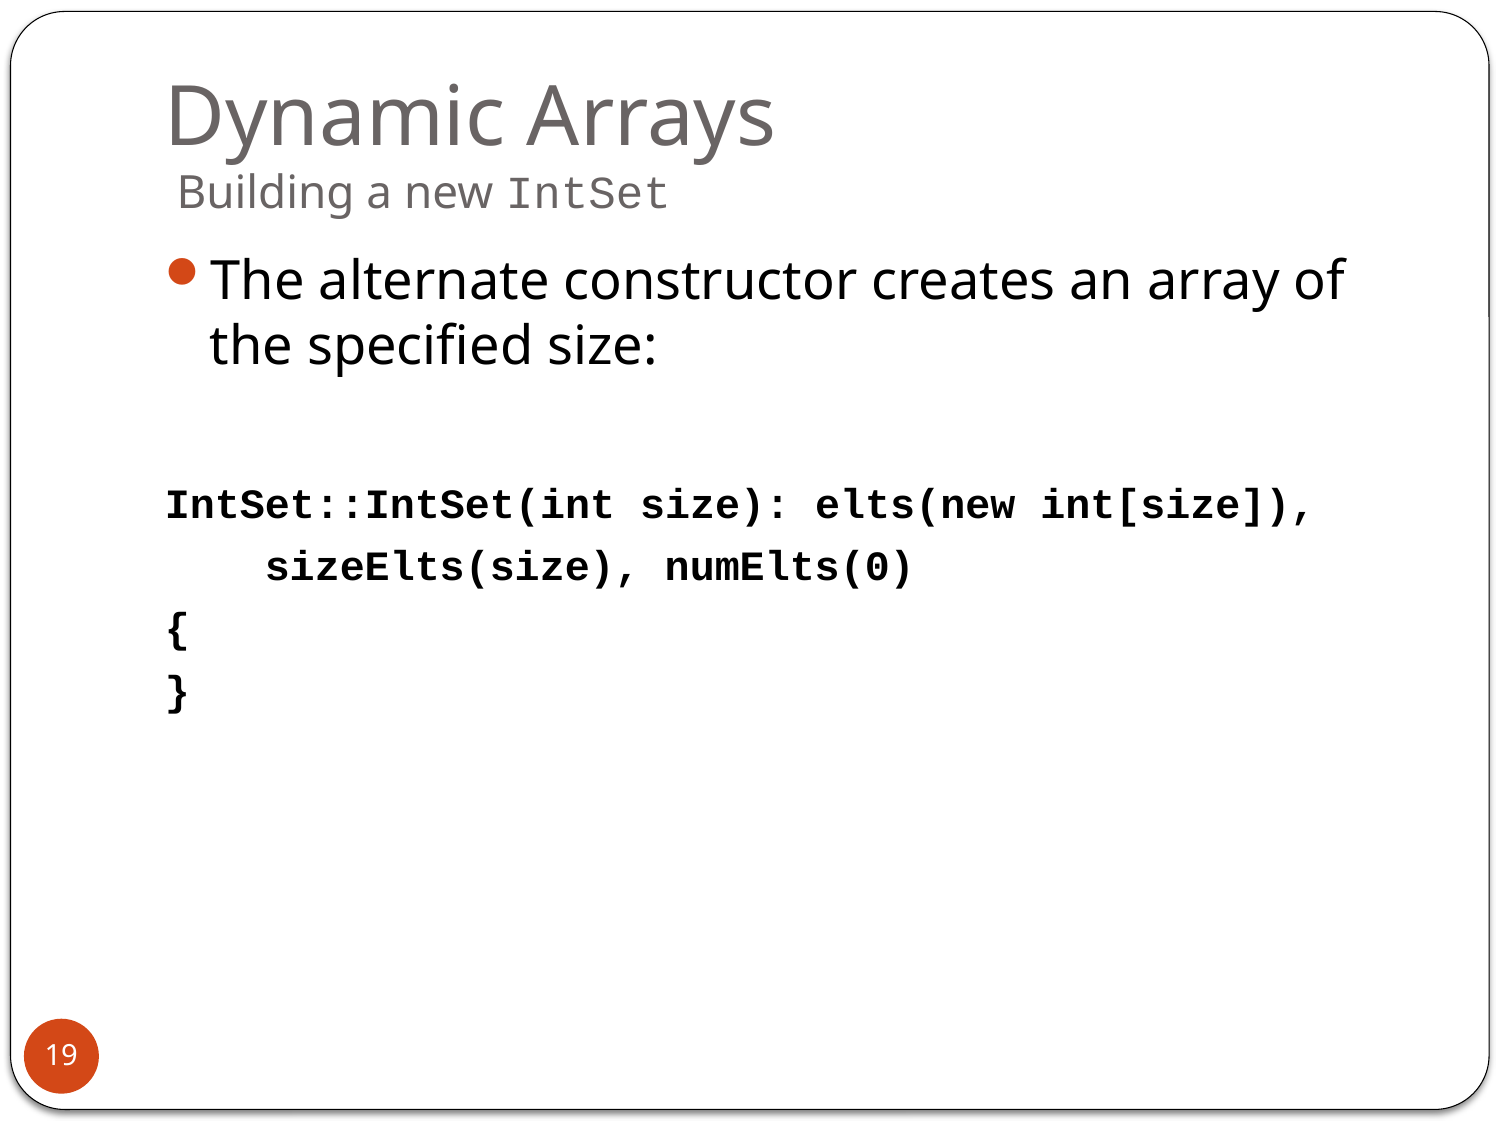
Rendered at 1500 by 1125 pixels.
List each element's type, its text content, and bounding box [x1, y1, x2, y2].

title Dynamic Arrays Building a new IntSet [150, 45, 1425, 233]
list The alternate constructor creates an array of the specified size: IntSet::IntSet(int size): elts(new int[size]), sizeElts(size), numElts(0) { } [150, 237, 1425, 1025]
slide_number 19 [23, 1018, 99, 1094]
